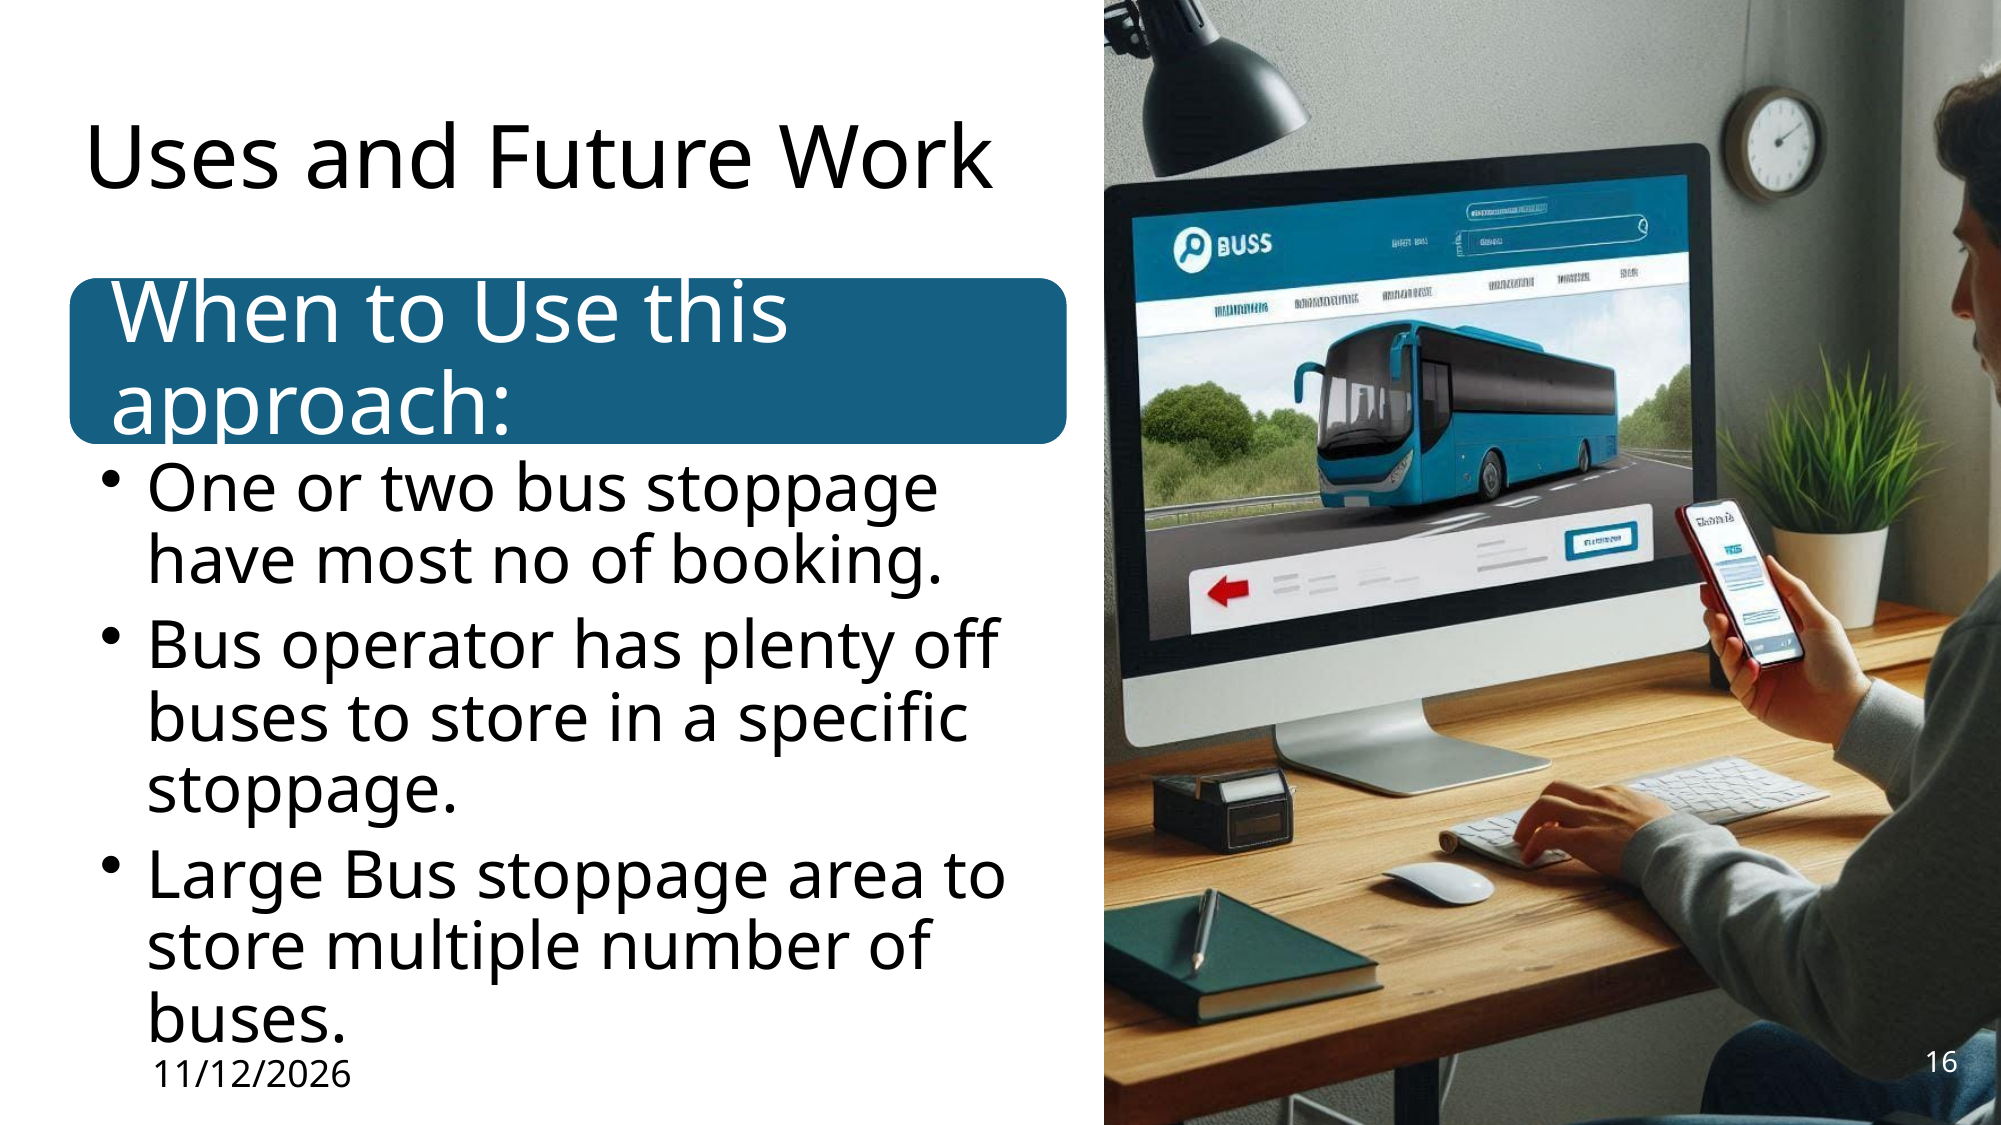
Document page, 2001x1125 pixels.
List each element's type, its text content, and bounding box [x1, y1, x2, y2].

text_box 7/3/2024 [137, 1042, 588, 1103]
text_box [67, 251, 1069, 1000]
title Uses and Future Work [68, 97, 1089, 223]
picture [1103, 0, 2001, 1125]
